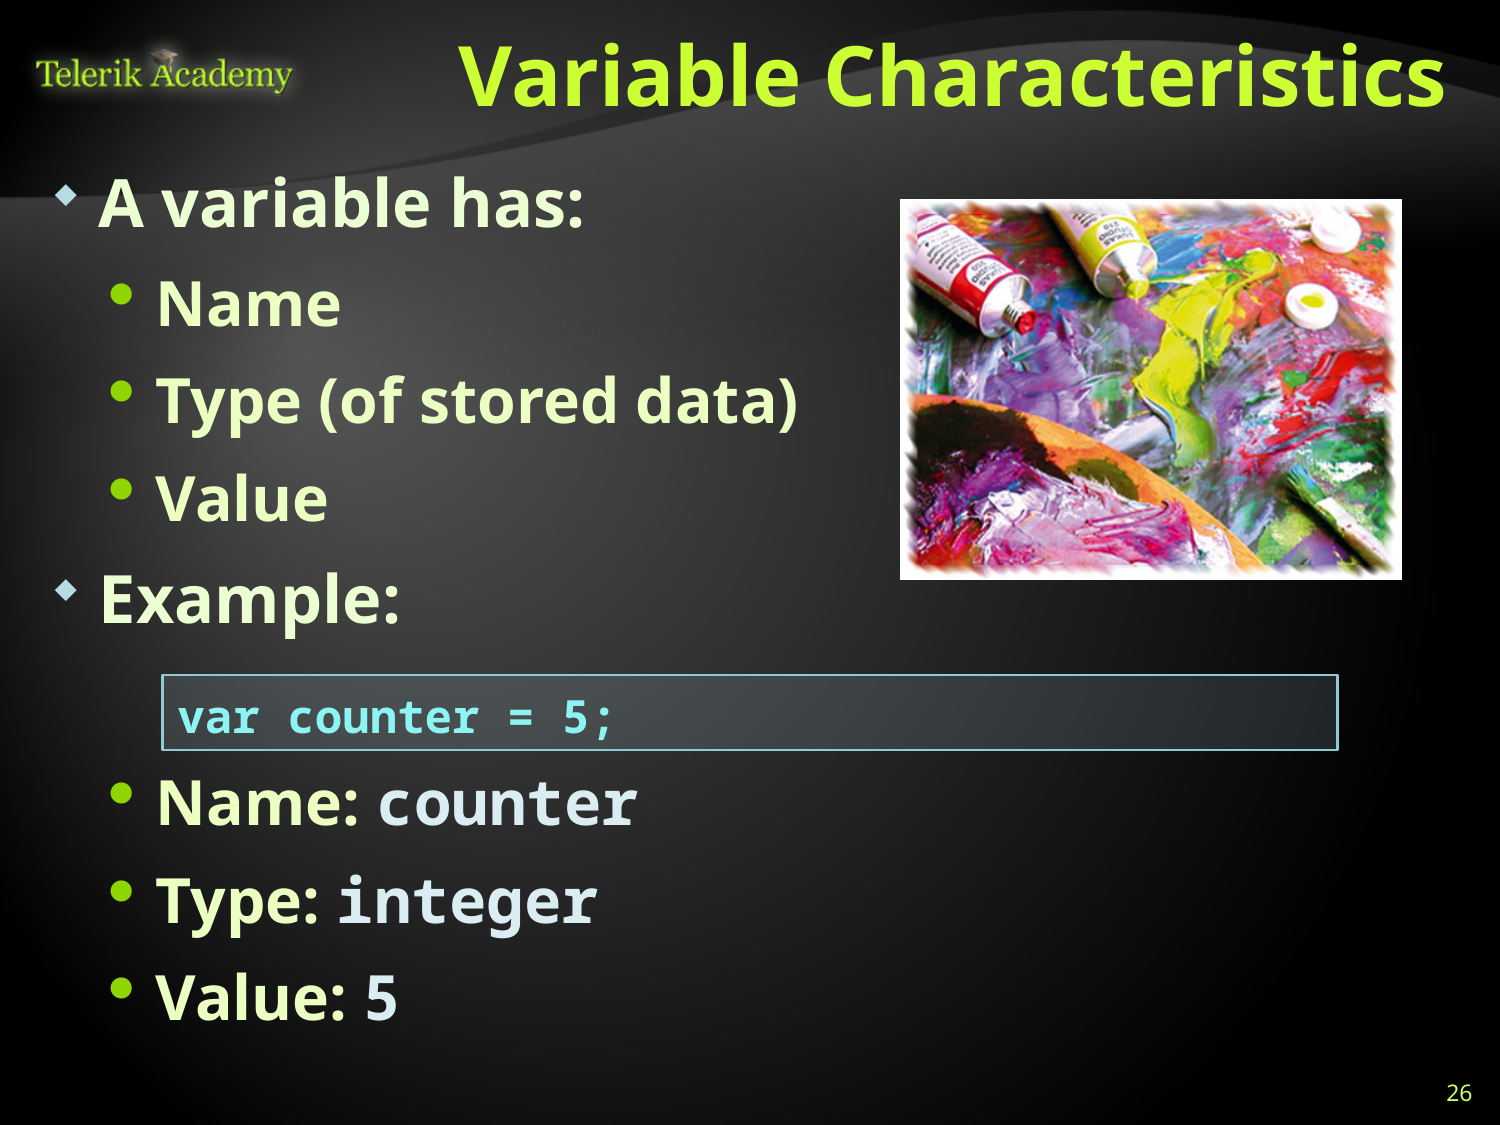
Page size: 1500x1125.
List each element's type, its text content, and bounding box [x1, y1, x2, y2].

title Variable Characteristics [300, 12, 1463, 149]
picture [0, 0, 1500, 1125]
text_box var counter = 5; [162, 674, 1338, 751]
list A variable has: Name Type (of stored data) Value Example: Name: counter Type: integer Value: 5 [37, 149, 1463, 1100]
slide_number 26 [1412, 1074, 1488, 1113]
